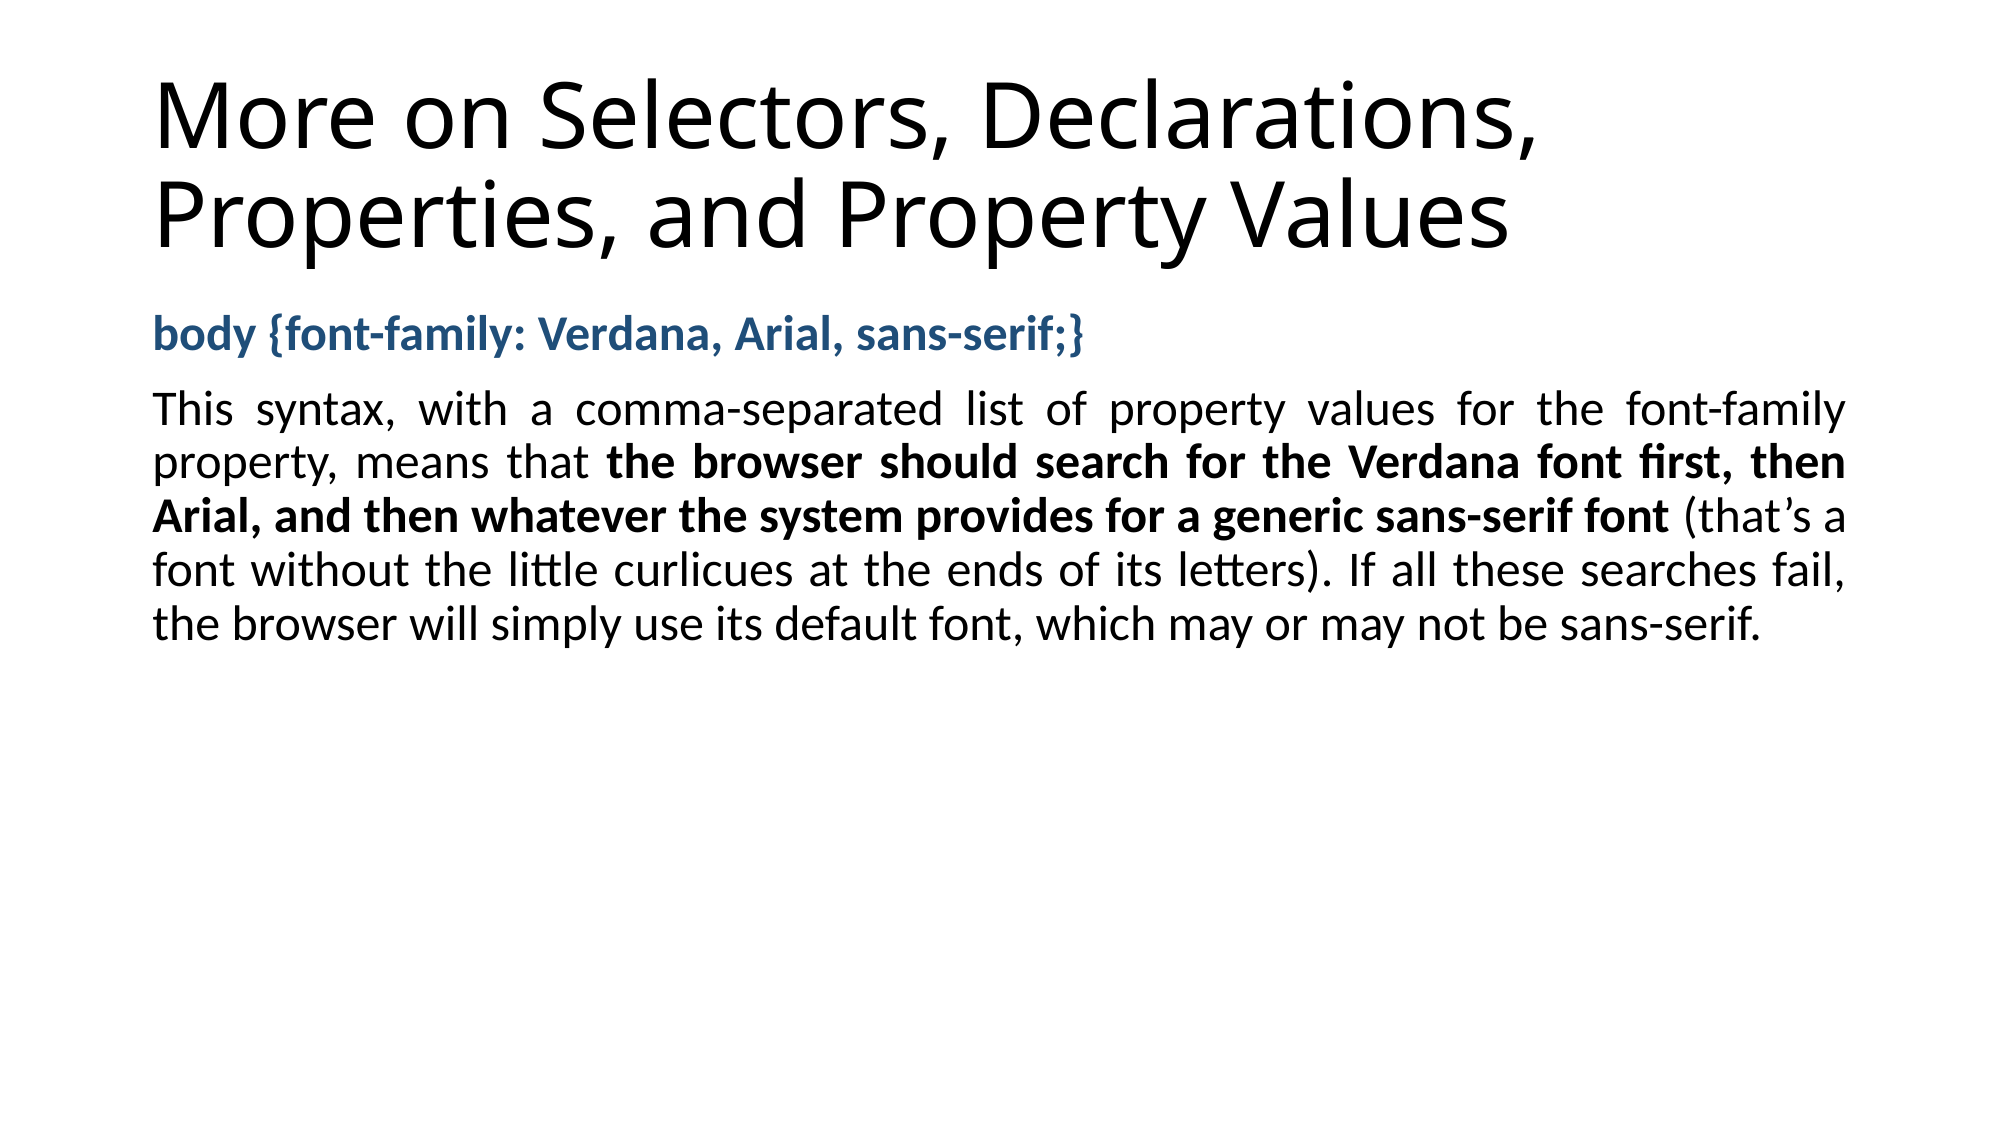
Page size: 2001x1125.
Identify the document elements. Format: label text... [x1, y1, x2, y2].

title More on Selectors, Declarations, Properties, and Property Values [137, 59, 1863, 278]
list body {font-family: Verdana, Arial, sans-serif;} This syntax, with a comma-separated list of property values for the font-family property, means that the browser should search for the Verdana font first, then Arial, and then whatever the system provides for a generic sans-serif font (that’s a font without the little curlicues at the ends of its letters). If all these searches fail, the browser will simply use its default font, which may or may not be sans-serif. [137, 299, 1863, 1014]
